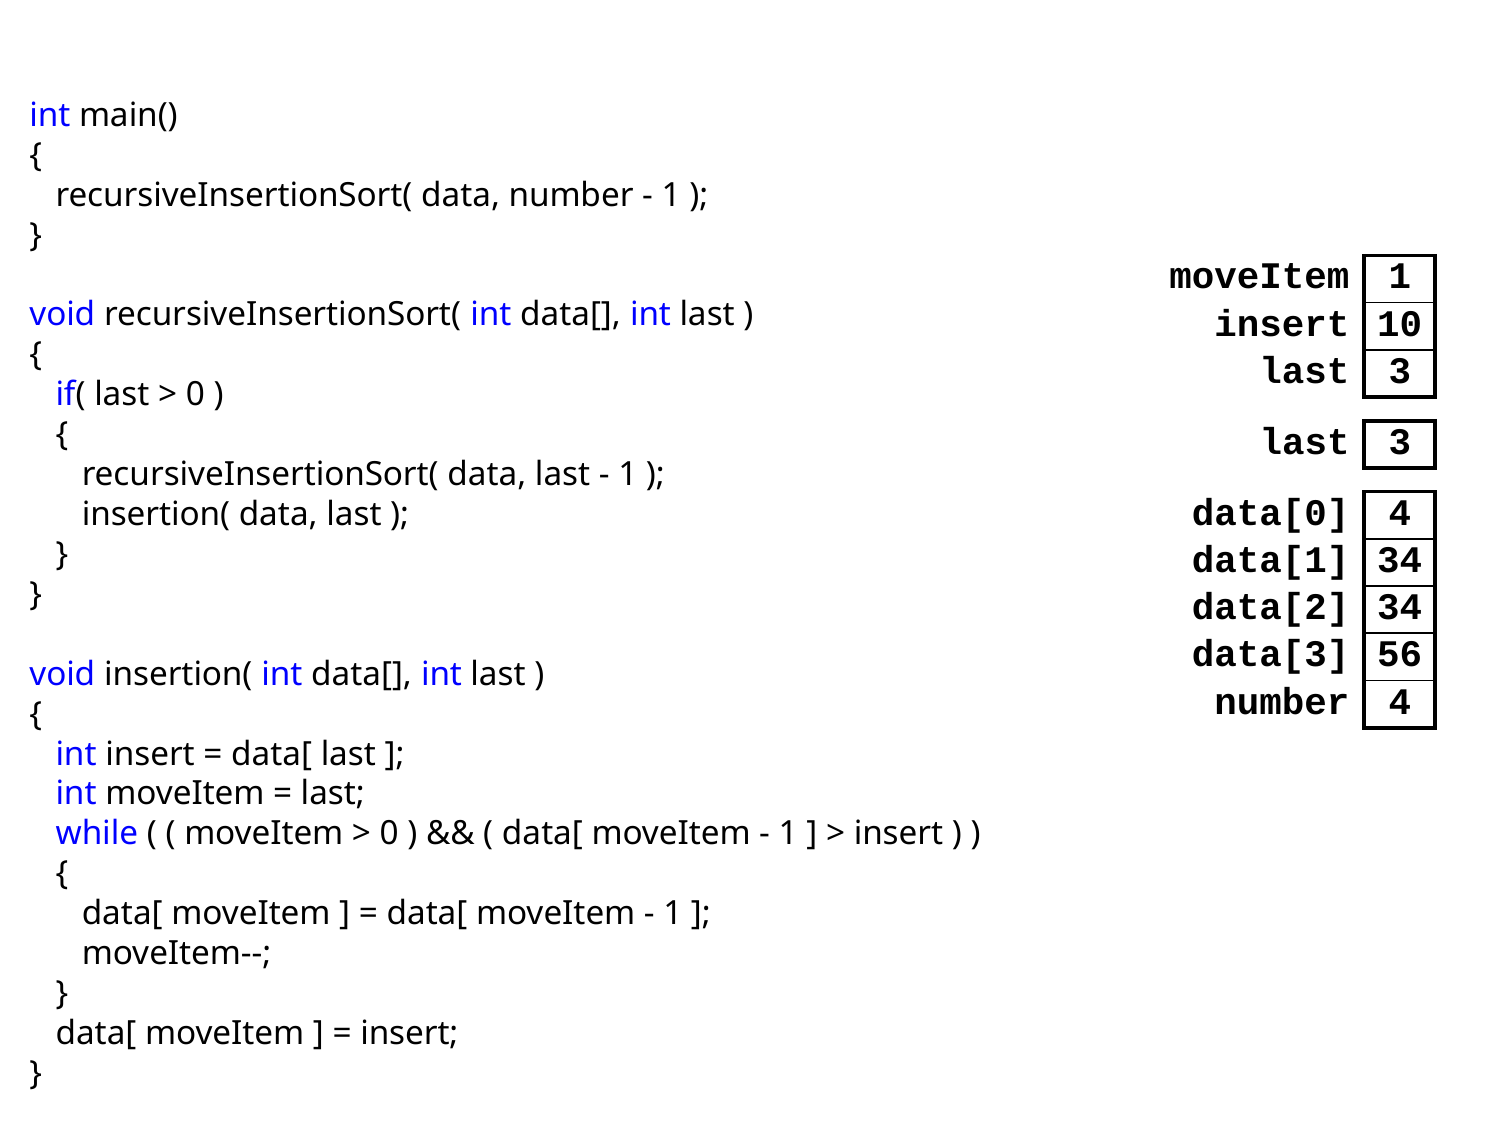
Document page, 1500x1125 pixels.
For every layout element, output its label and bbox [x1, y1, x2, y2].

list [17, 89, 1389, 1107]
table_cell [1366, 634, 1433, 680]
table_cell [1366, 587, 1433, 632]
table_header [1152, 255, 1362, 303]
table_cell [1366, 681, 1433, 726]
table_header [1366, 423, 1433, 466]
table_cell [1366, 351, 1433, 395]
table_header [1366, 257, 1433, 302]
table_cell [1152, 303, 1362, 397]
table_cell [1366, 303, 1433, 349]
table_cell [1175, 539, 1362, 728]
table_cell [1366, 540, 1433, 585]
table_header [1175, 492, 1362, 539]
table_header [1366, 493, 1433, 538]
table_header [1246, 421, 1362, 468]
